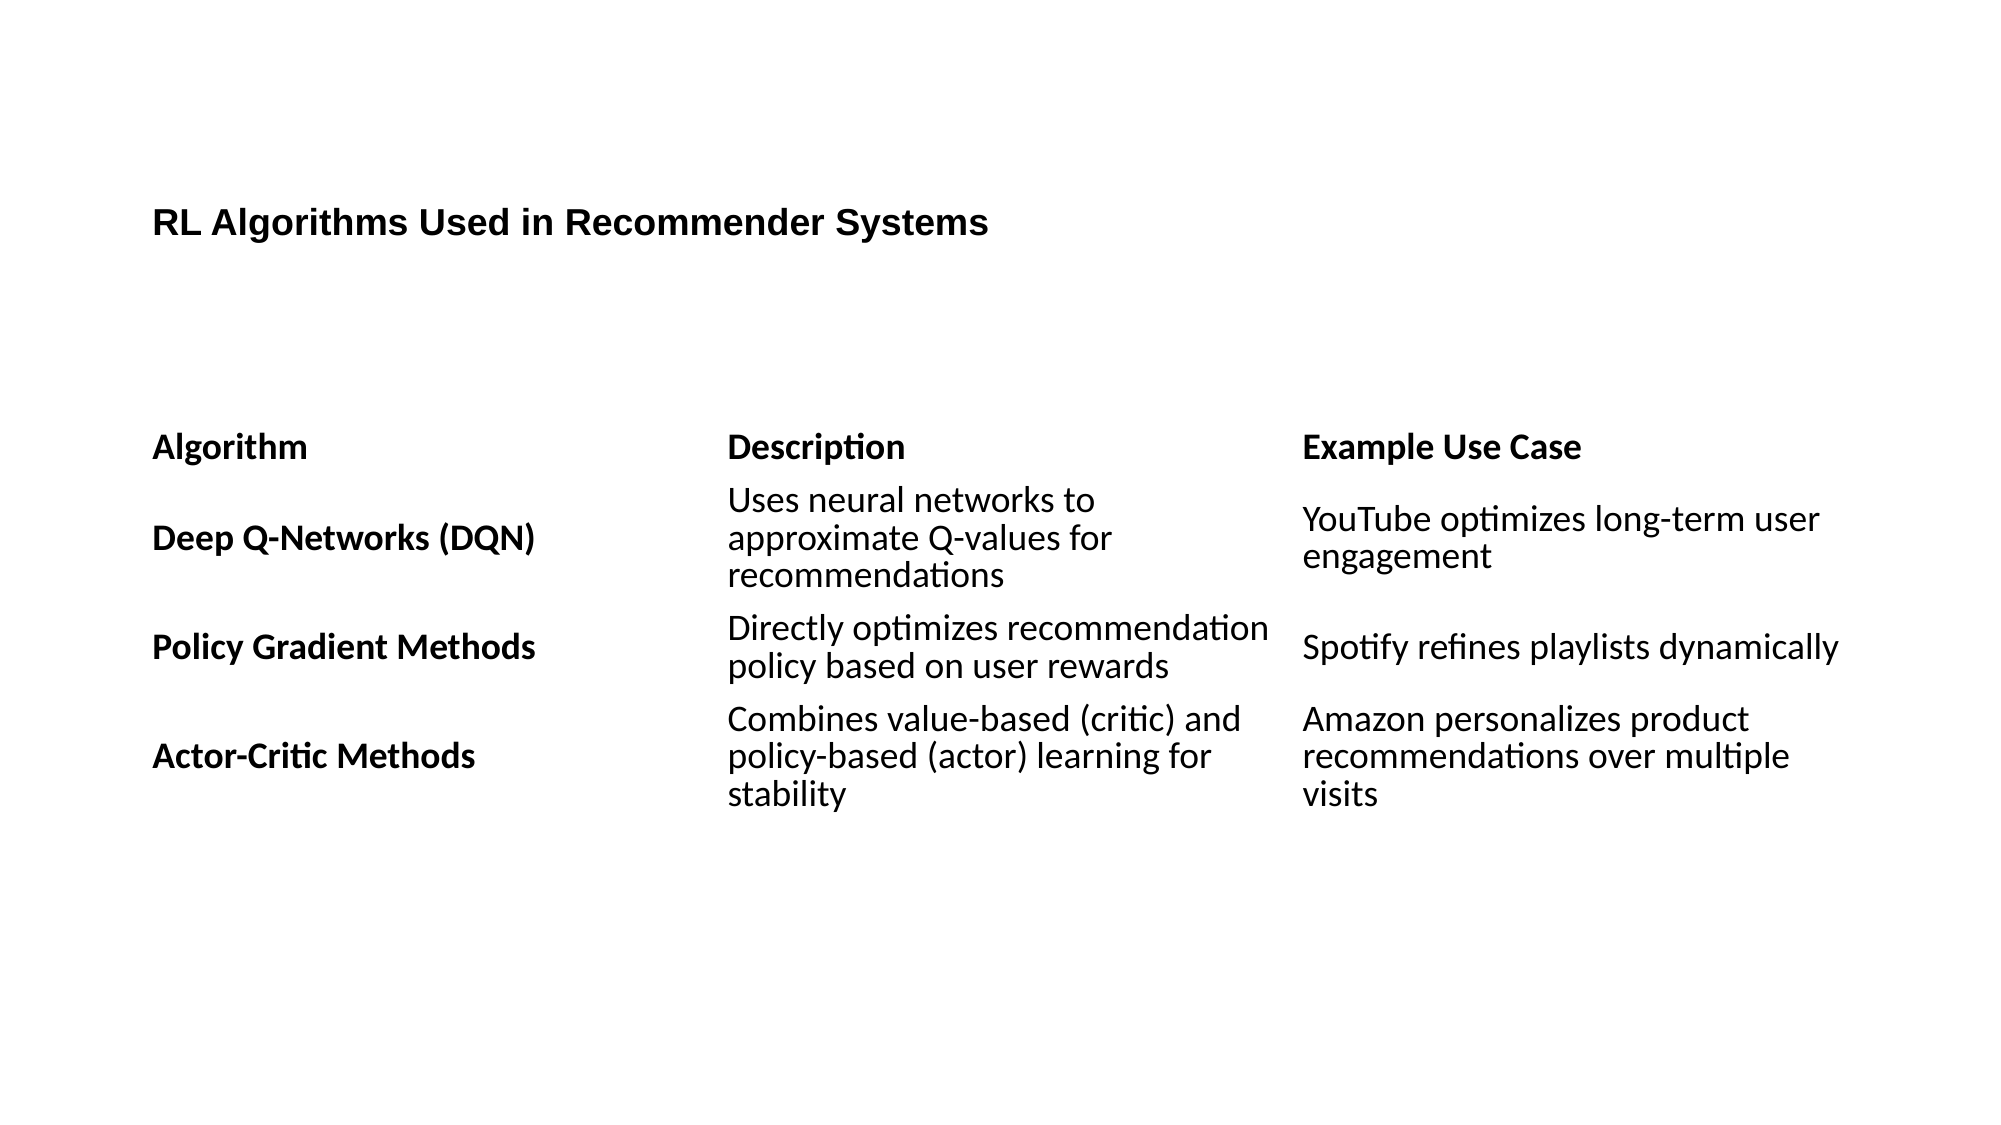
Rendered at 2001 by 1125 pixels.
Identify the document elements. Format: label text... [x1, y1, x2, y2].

table_cell Spotify refines playlists dynamically [1287, 605, 1862, 695]
table_cell Actor-Critic Methods [137, 695, 712, 824]
table_cell Deep Q-Networks (DQN) [137, 477, 712, 605]
table_cell Uses neural networks to approximate Q-values for recommendations [712, 477, 1287, 605]
table_header Algorithm [137, 424, 712, 477]
table_cell Amazon personalizes product recommendations over multiple visits [1287, 695, 1862, 824]
table_cell Directly optimizes recommendation policy based on user rewards [712, 605, 1287, 695]
table_header Example Use Case [1287, 424, 1862, 477]
table_cell Combines value-based (critic) and policy-based (actor) learning for stability [712, 695, 1287, 824]
table_header Description [712, 424, 1287, 477]
text_box RL Algorithms Used in Recommender Systems [137, 190, 1373, 251]
table_cell YouTube optimizes long-term user engagement [1287, 477, 1862, 605]
table_cell Policy Gradient Methods [137, 605, 712, 695]
